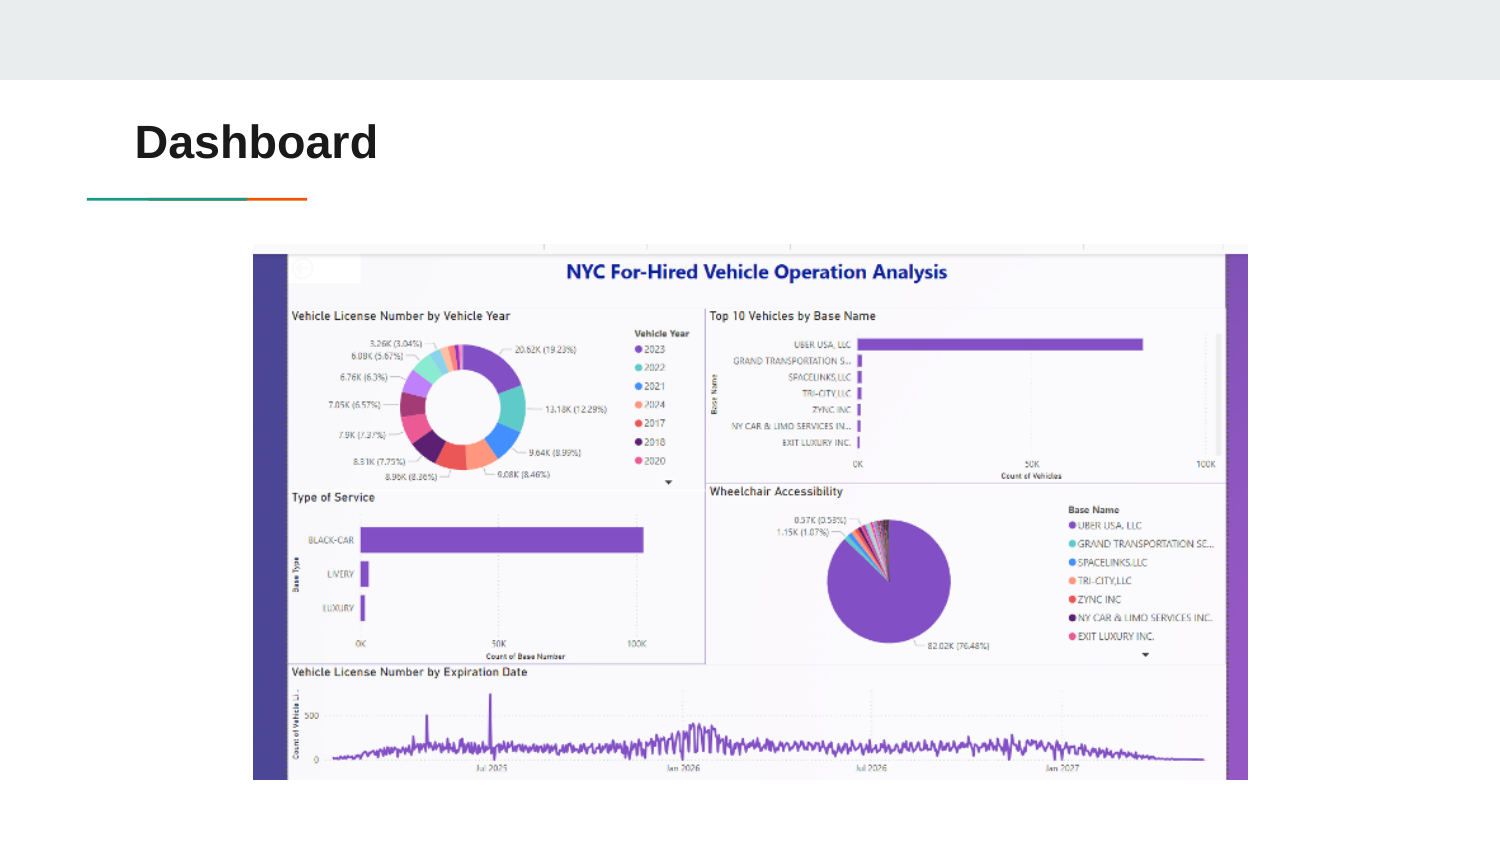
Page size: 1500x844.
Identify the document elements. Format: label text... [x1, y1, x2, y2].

title Dashboard [119, 96, 1381, 185]
picture [252, 244, 1248, 781]
